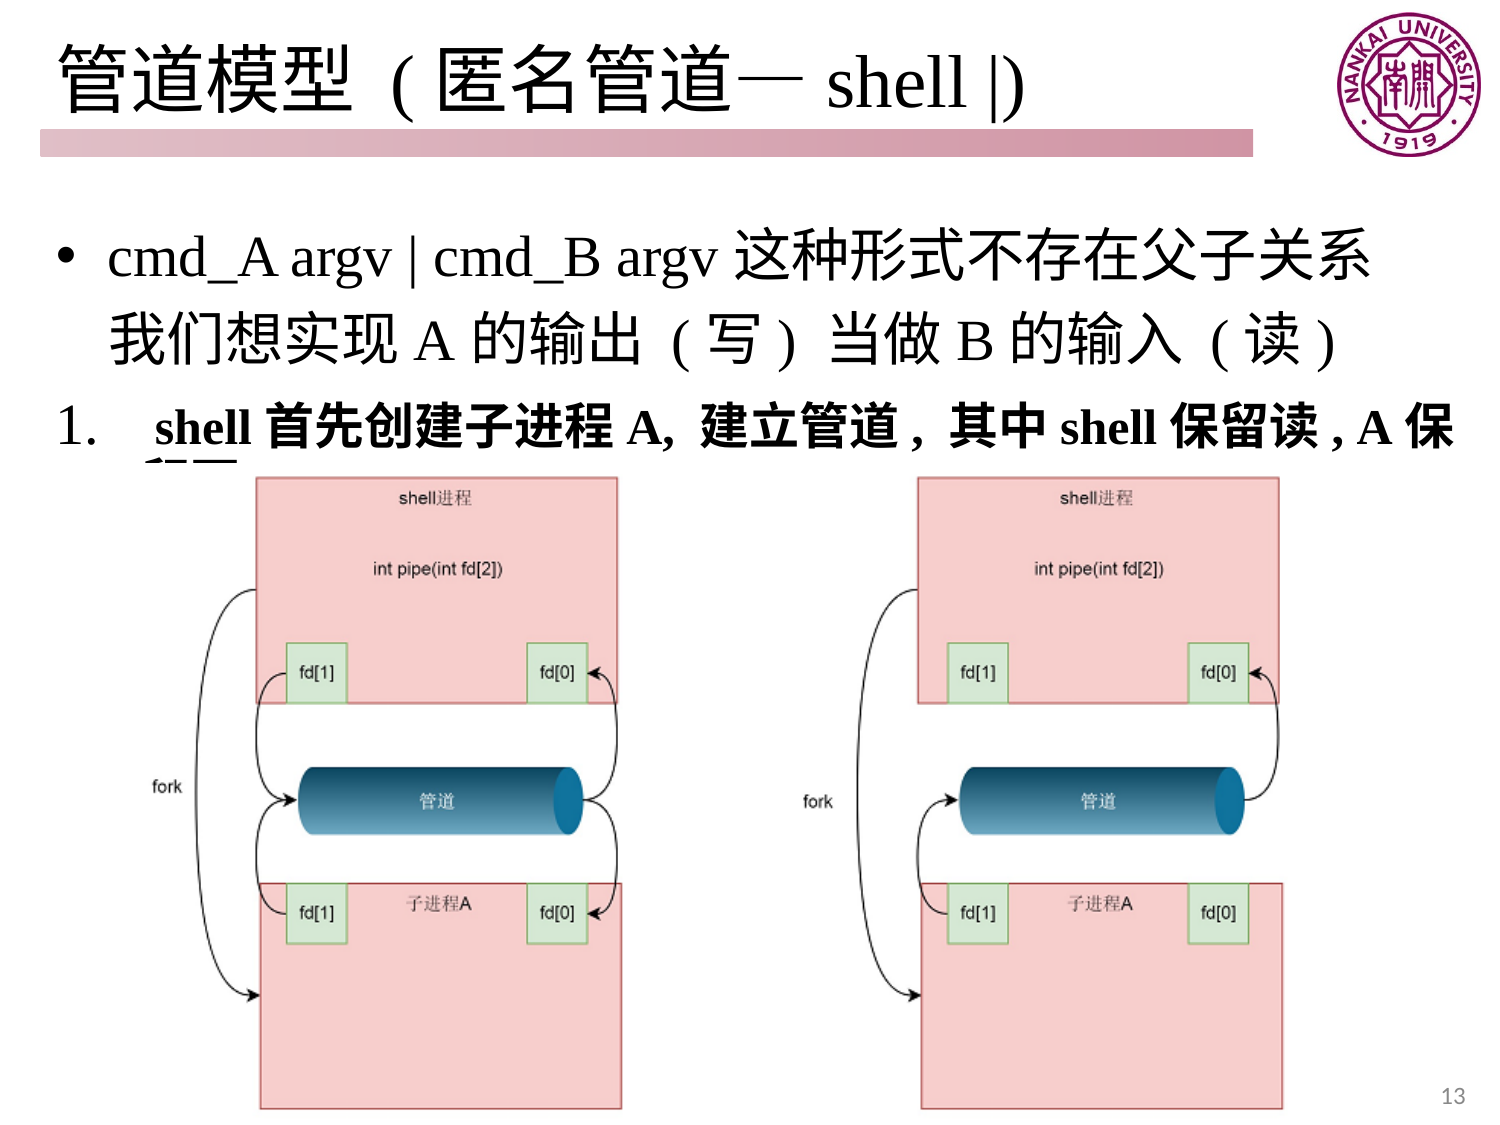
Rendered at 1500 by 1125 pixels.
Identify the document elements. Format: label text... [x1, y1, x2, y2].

slide_number 13 [1315, 1065, 1481, 1125]
picture [134, 463, 1315, 1125]
list cmd_A argv | cmd_B argv这种形式不存在父子关系 我们想实现A的输出 (写) 当做B的输入 (读) shell首先创建子进程A, 建立管道, 其中shell保留读, A保留写 [40, 218, 1481, 1042]
picture [1337, 12, 1481, 157]
title 管道模型 (匿名管道—shell |) [40, 33, 1335, 133]
